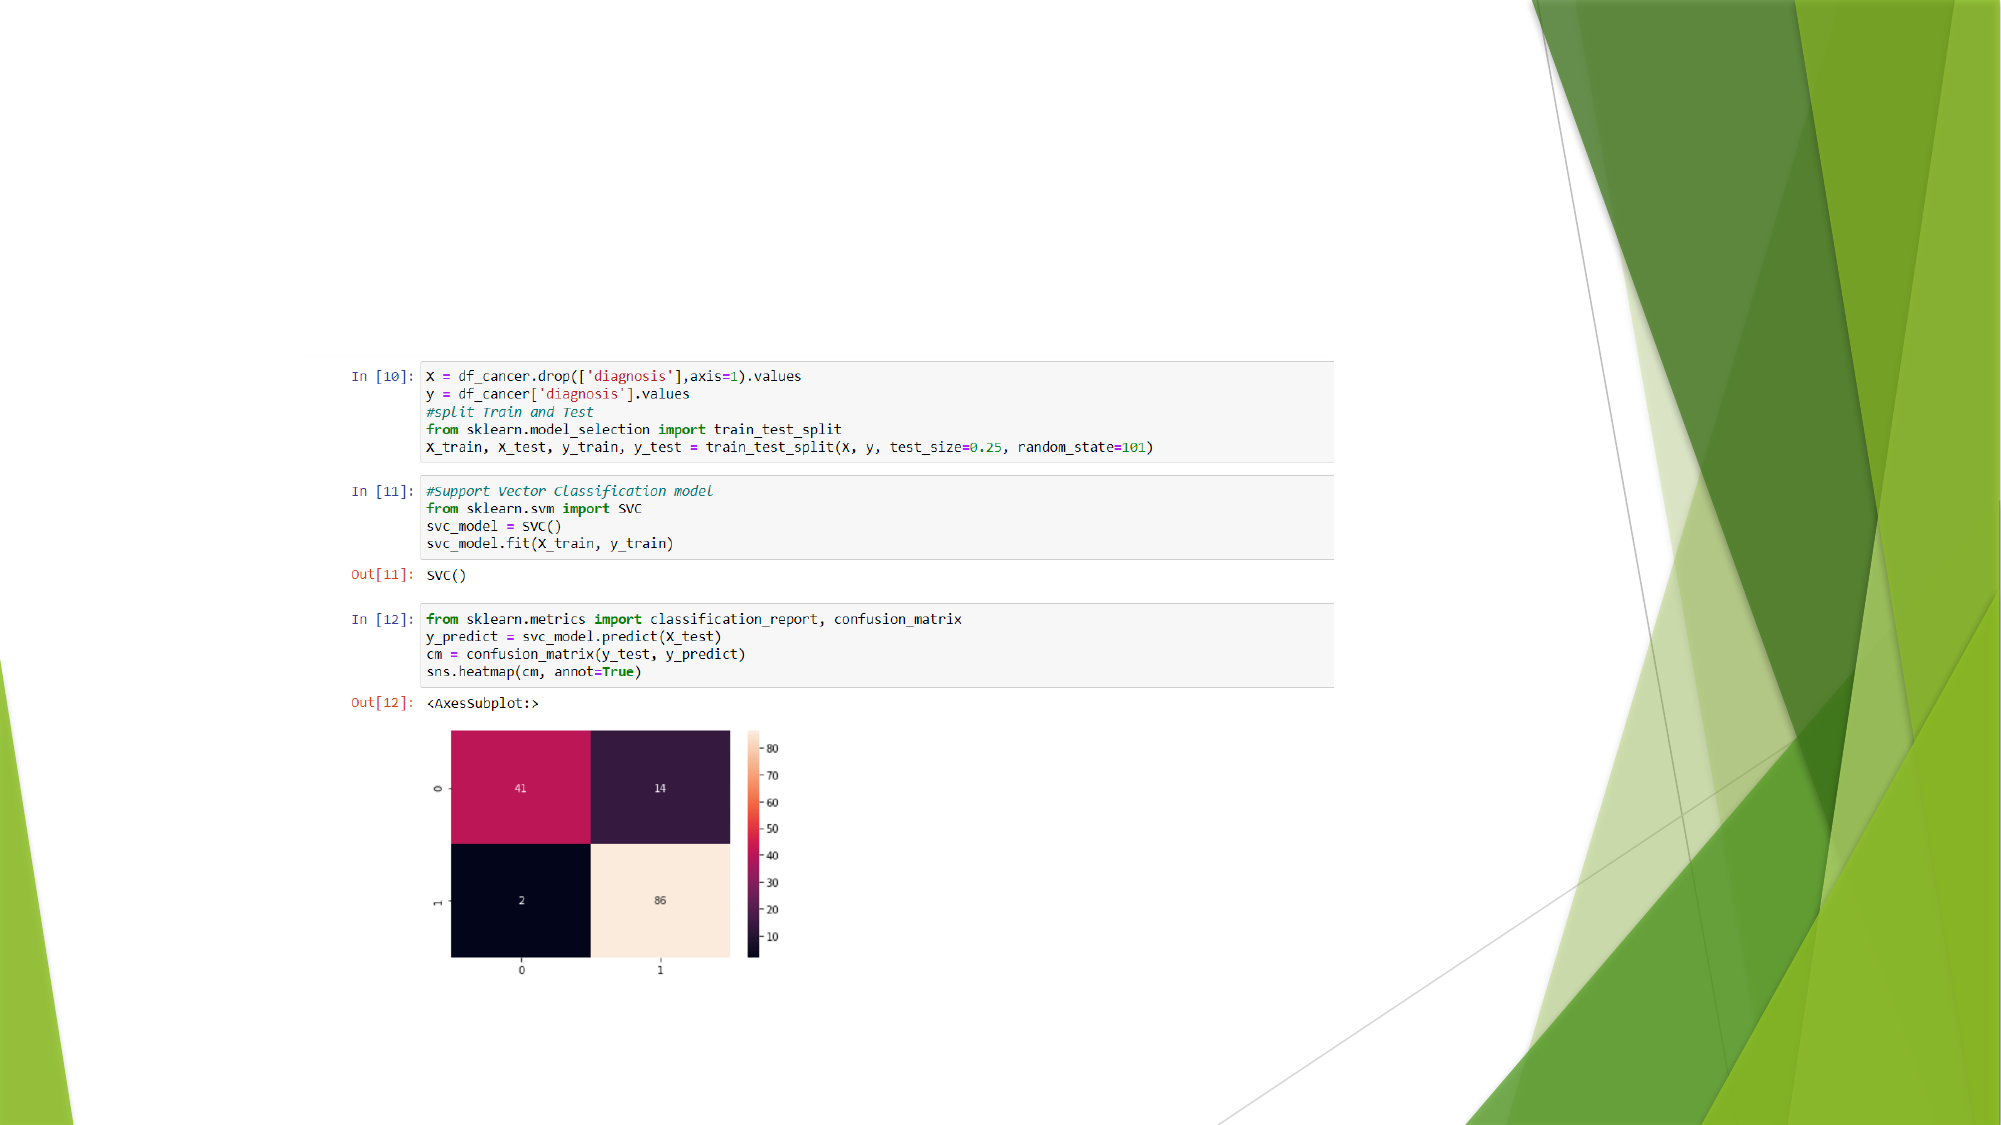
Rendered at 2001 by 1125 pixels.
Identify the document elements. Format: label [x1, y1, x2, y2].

list [298, 353, 1335, 992]
